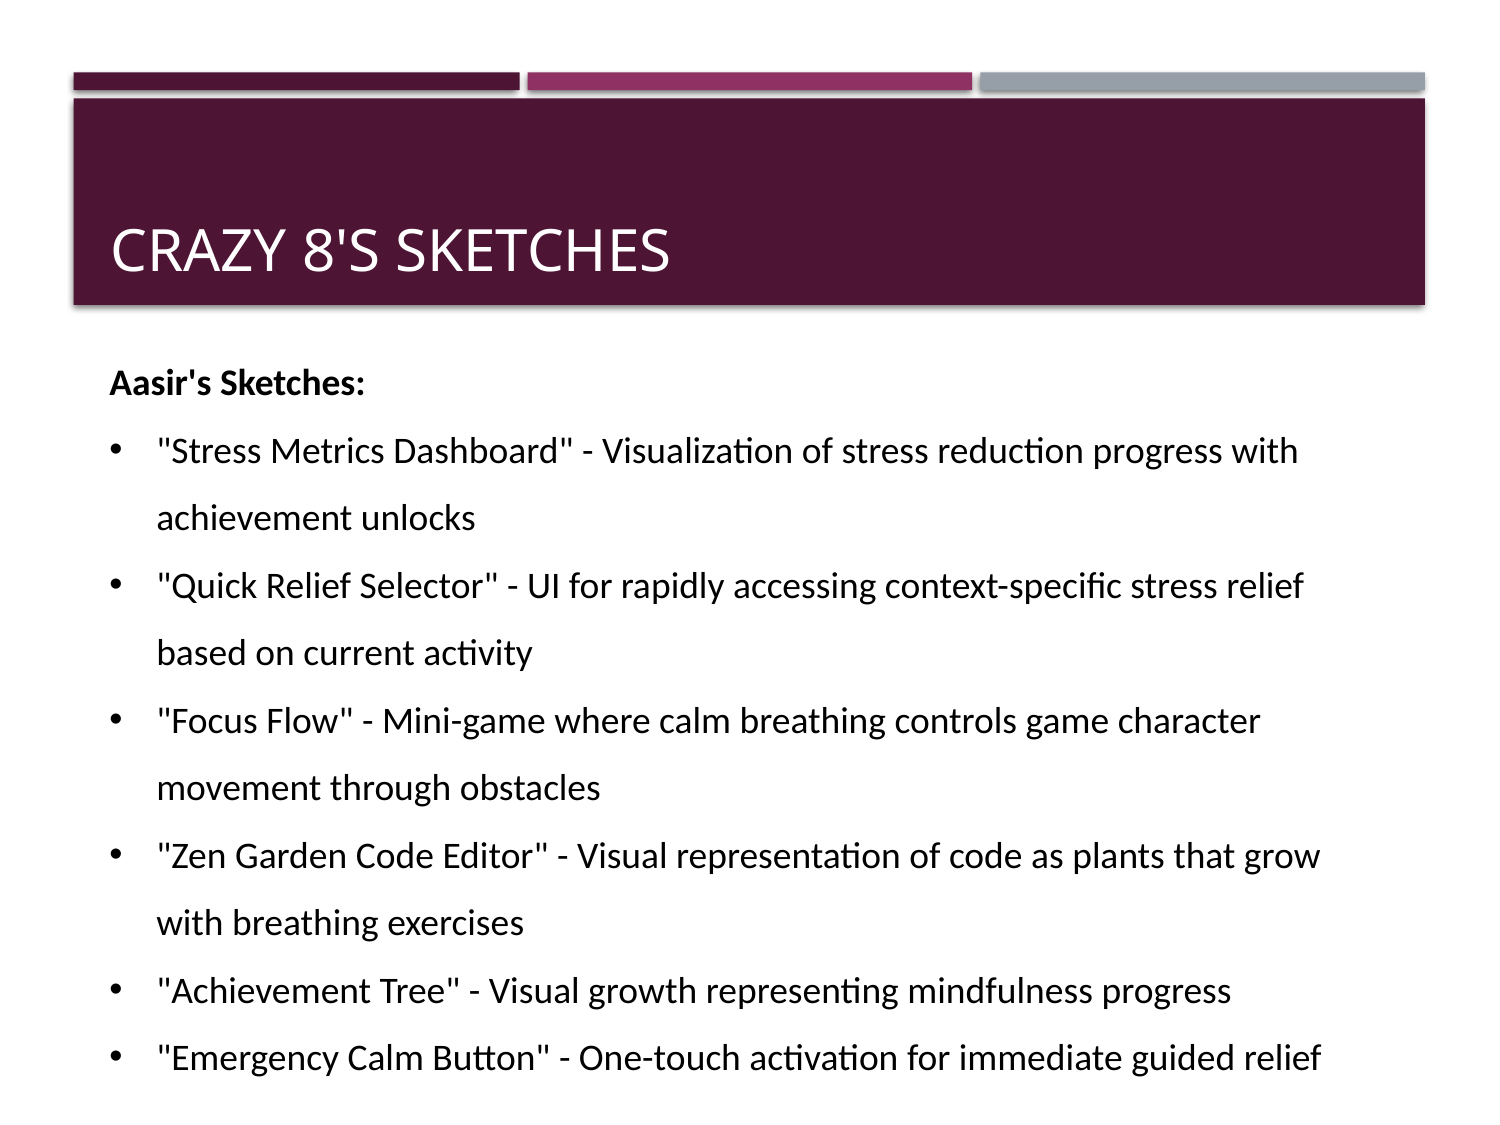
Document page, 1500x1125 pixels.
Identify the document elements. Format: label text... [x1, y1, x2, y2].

text_box Aasir's Sketches: "Stress Metrics Dashboard" - Visualization of stress reduction progress with achievement unlocks "Quick Relief Selector" - UI for rapidly accessing context-specific stress relief based on current activity "Focus Flow" - Mini-game where calm breathing controls game character movement through obstacles "Zen Garden Code Editor" - Visual representation of code as plants that grow with breathing exercises "Achievement Tree" - Visual growth representing mindfulness progress "Emergency Calm Button" - One-touch activation for immediate guided relief [94, 350, 1406, 1086]
title Crazy 8's Sketches [95, 112, 1406, 291]
